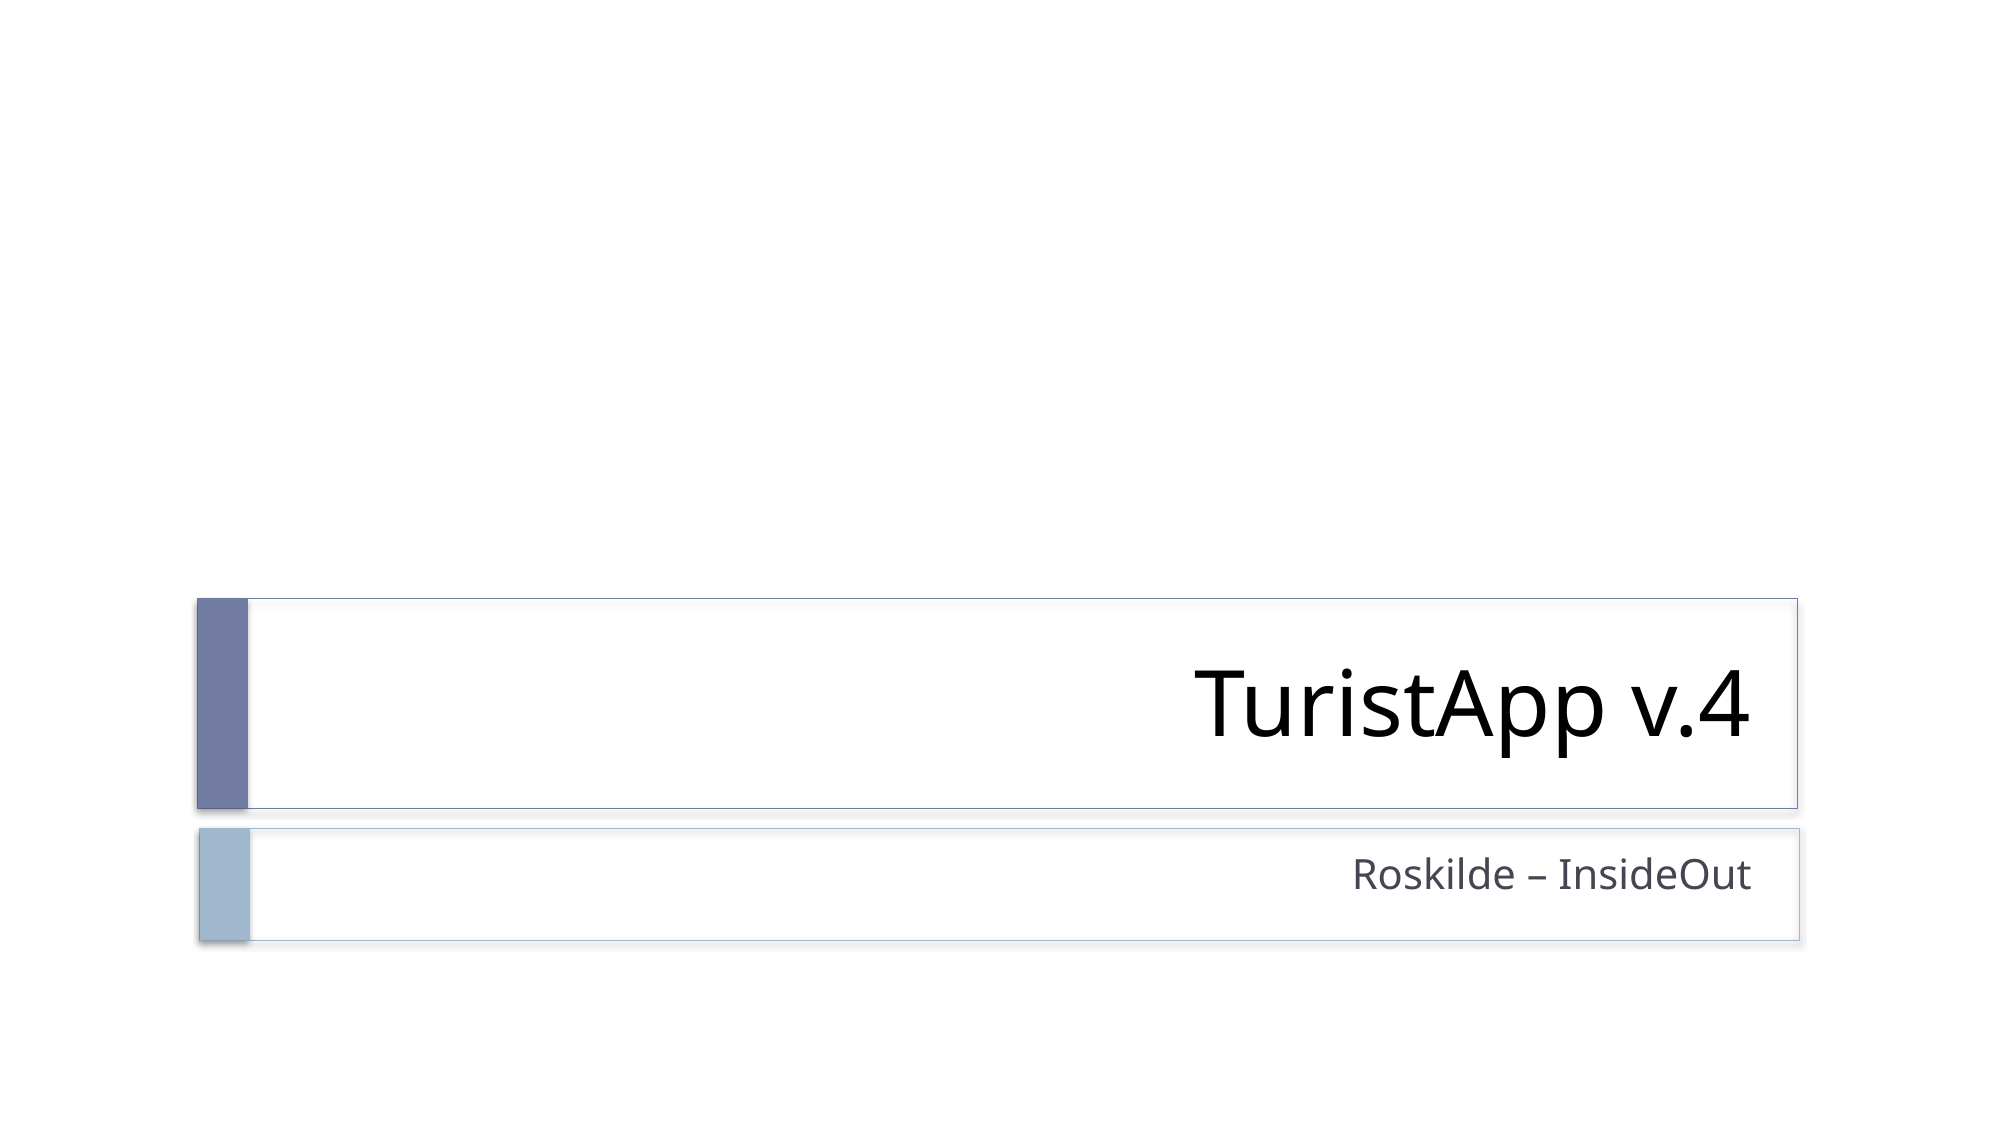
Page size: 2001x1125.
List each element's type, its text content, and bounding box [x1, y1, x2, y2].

subtitle Roskilde – InsideOut [266, 840, 1767, 929]
title TuristApp v.4 [266, 637, 1767, 800]
